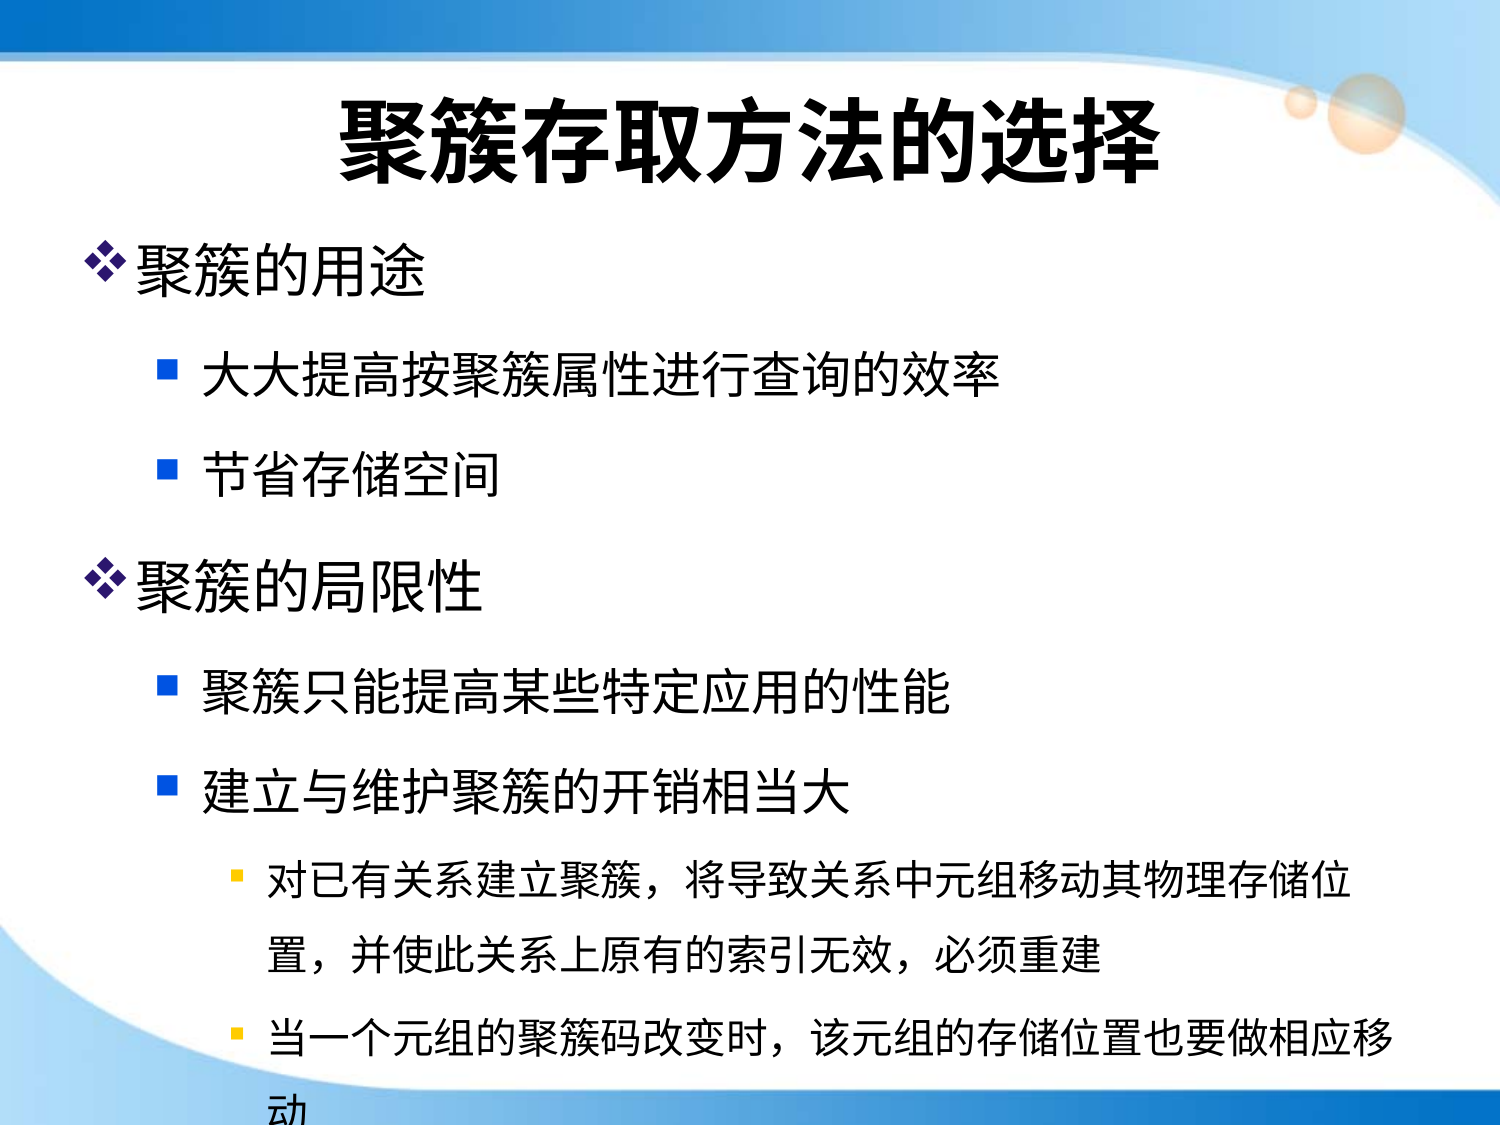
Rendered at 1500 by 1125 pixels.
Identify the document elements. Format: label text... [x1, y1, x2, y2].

title 聚簇存取方法的选择 [75, 45, 1425, 191]
picture [0, 0, 1500, 1125]
list 聚簇的用途 大大提高按聚簇属性进行查询的效率 节省存储空间 聚簇的局限性 聚簇只能提高某些特定应用的性能 建立与维护聚簇的开销相当大 对已有关系建立聚簇，将导致关系中元组移动其物理存储位置，并使此关系上原有的索引无效，必须重建 当一个元组的聚簇码改变时，该元组的存储位置也要做相应移动 [64, 191, 1450, 973]
